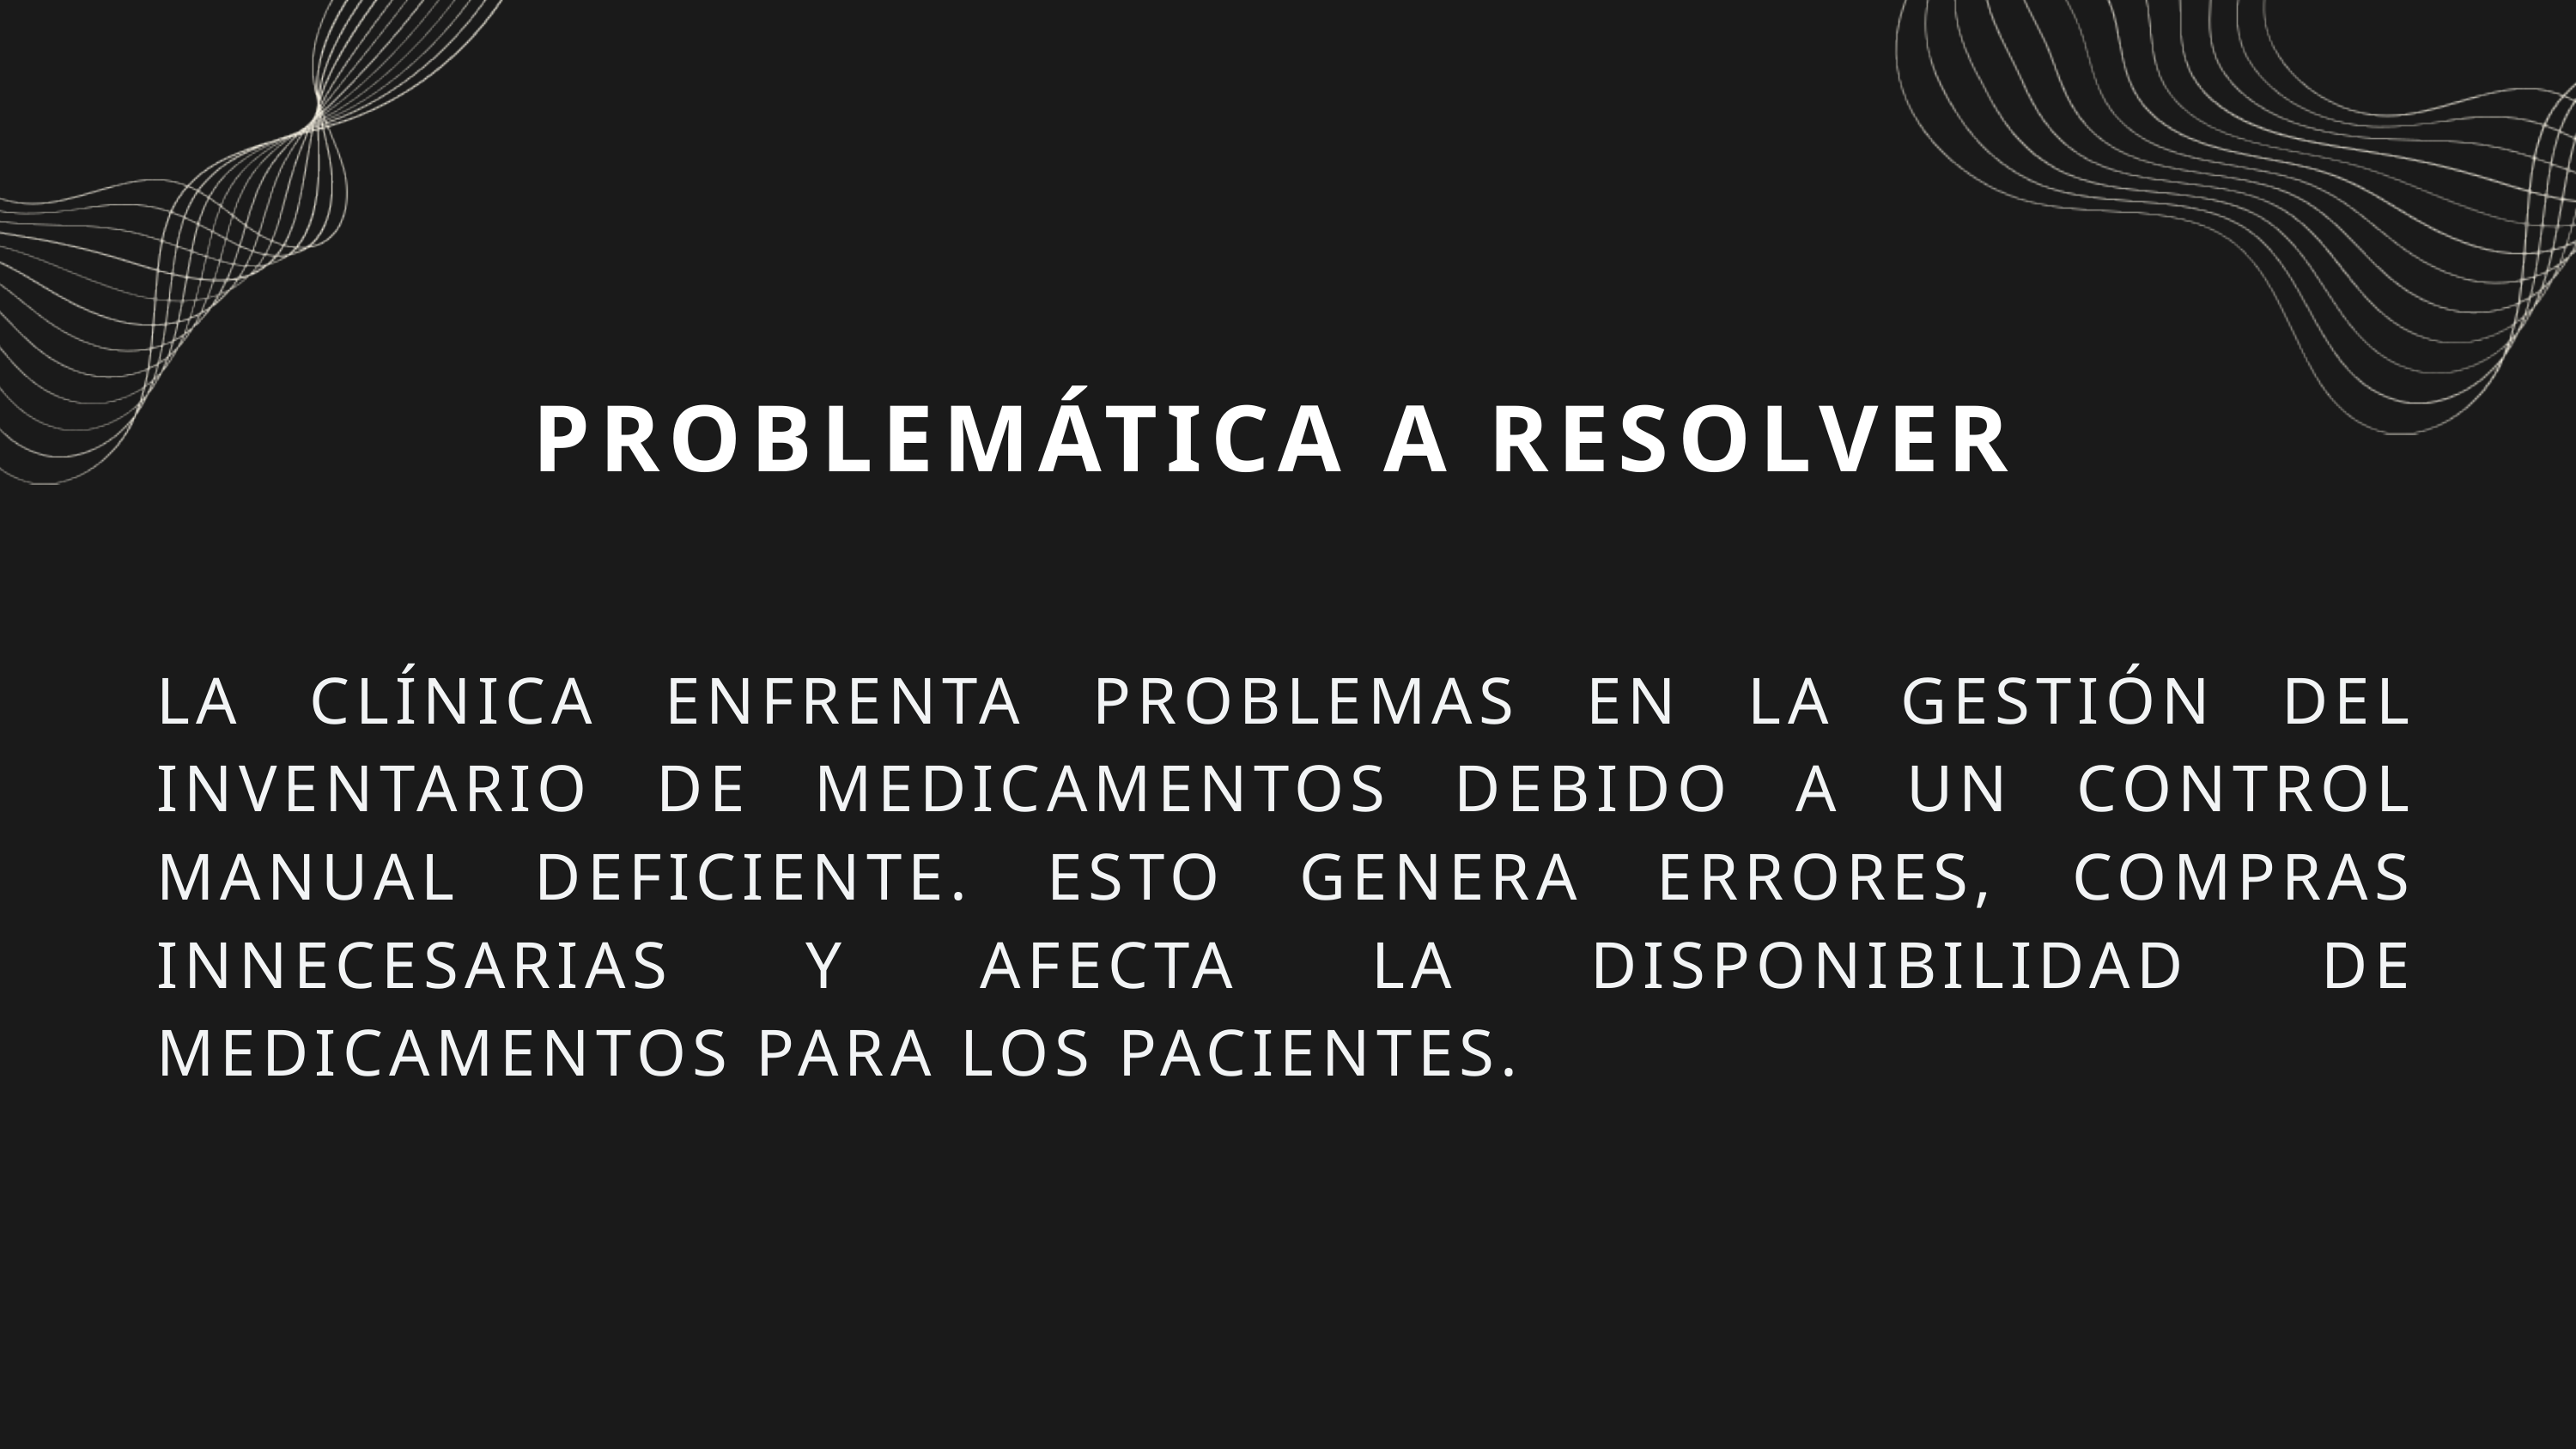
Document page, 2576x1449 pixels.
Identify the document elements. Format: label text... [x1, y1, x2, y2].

text_box [0, 0, 544, 485]
text_box [1894, 0, 2576, 435]
text_box LA CLÍNICA ENFRENTA PROBLEMAS EN LA GESTIÓN DEL INVENTARIO DE MEDICAMENTOS DEBIDO A UN CONTROL MANUAL DEFICIENTE. ESTO GENERA ERRORES, COMPRAS INNECESARIAS Y AFECTA LA DISPONIBILIDAD DE MEDICAMENTOS PARA LOS PACIENTES. [156, 648, 2420, 1183]
text_box PROBLEMÁTICA A RESOLVER [519, 362, 2057, 490]
